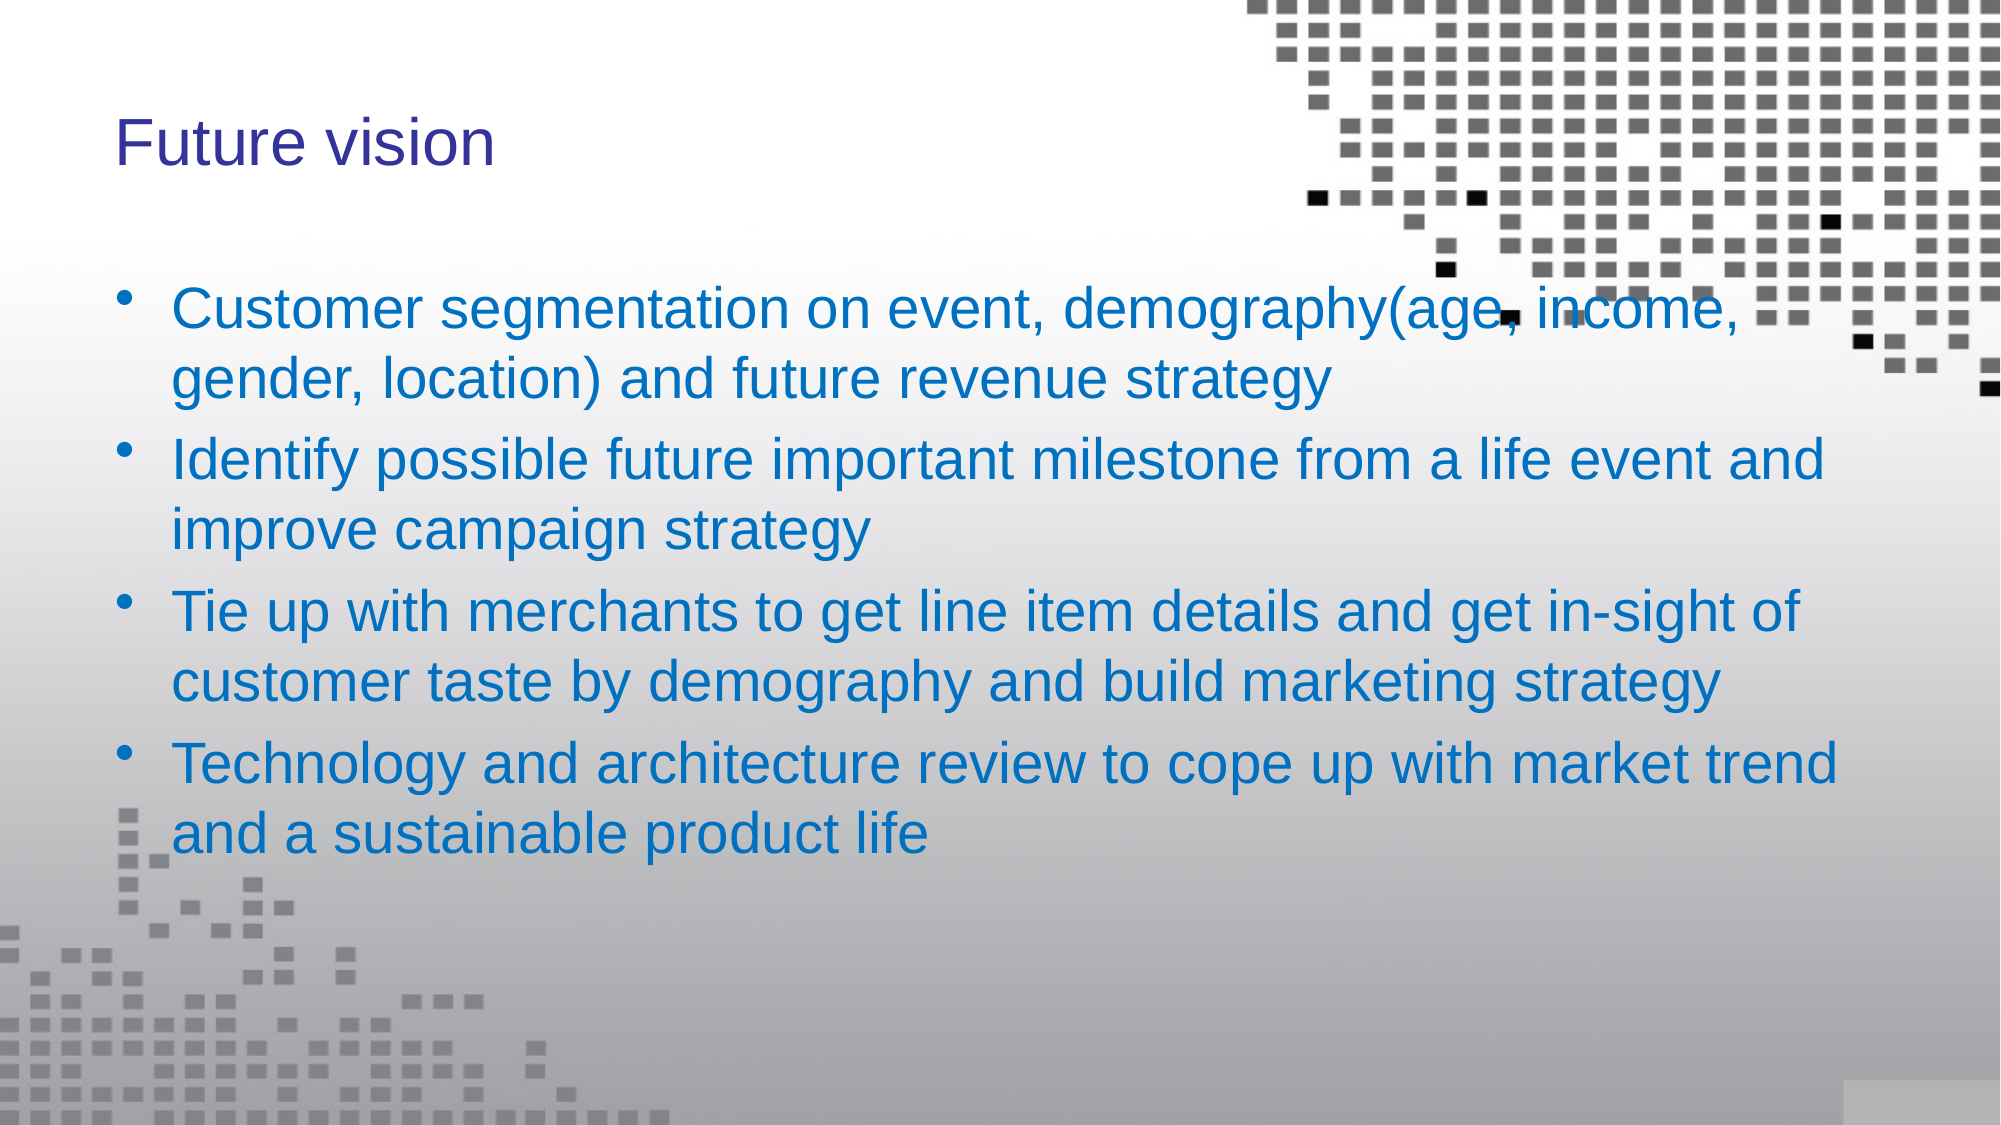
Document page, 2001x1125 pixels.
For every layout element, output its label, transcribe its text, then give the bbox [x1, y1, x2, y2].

list Customer segmentation on event, demography(age, income, gender, location) and future revenue strategy Identify possible future important milestone from a life event and improve campaign strategy Tie up with merchants to get line item details and get in-sight of customer taste by demography and build marketing strategy Technology and architecture review to cope up with market trend and a sustainable product life [99, 262, 1900, 1005]
title Future vision [99, 45, 1370, 233]
picture [0, 0, 2001, 1125]
